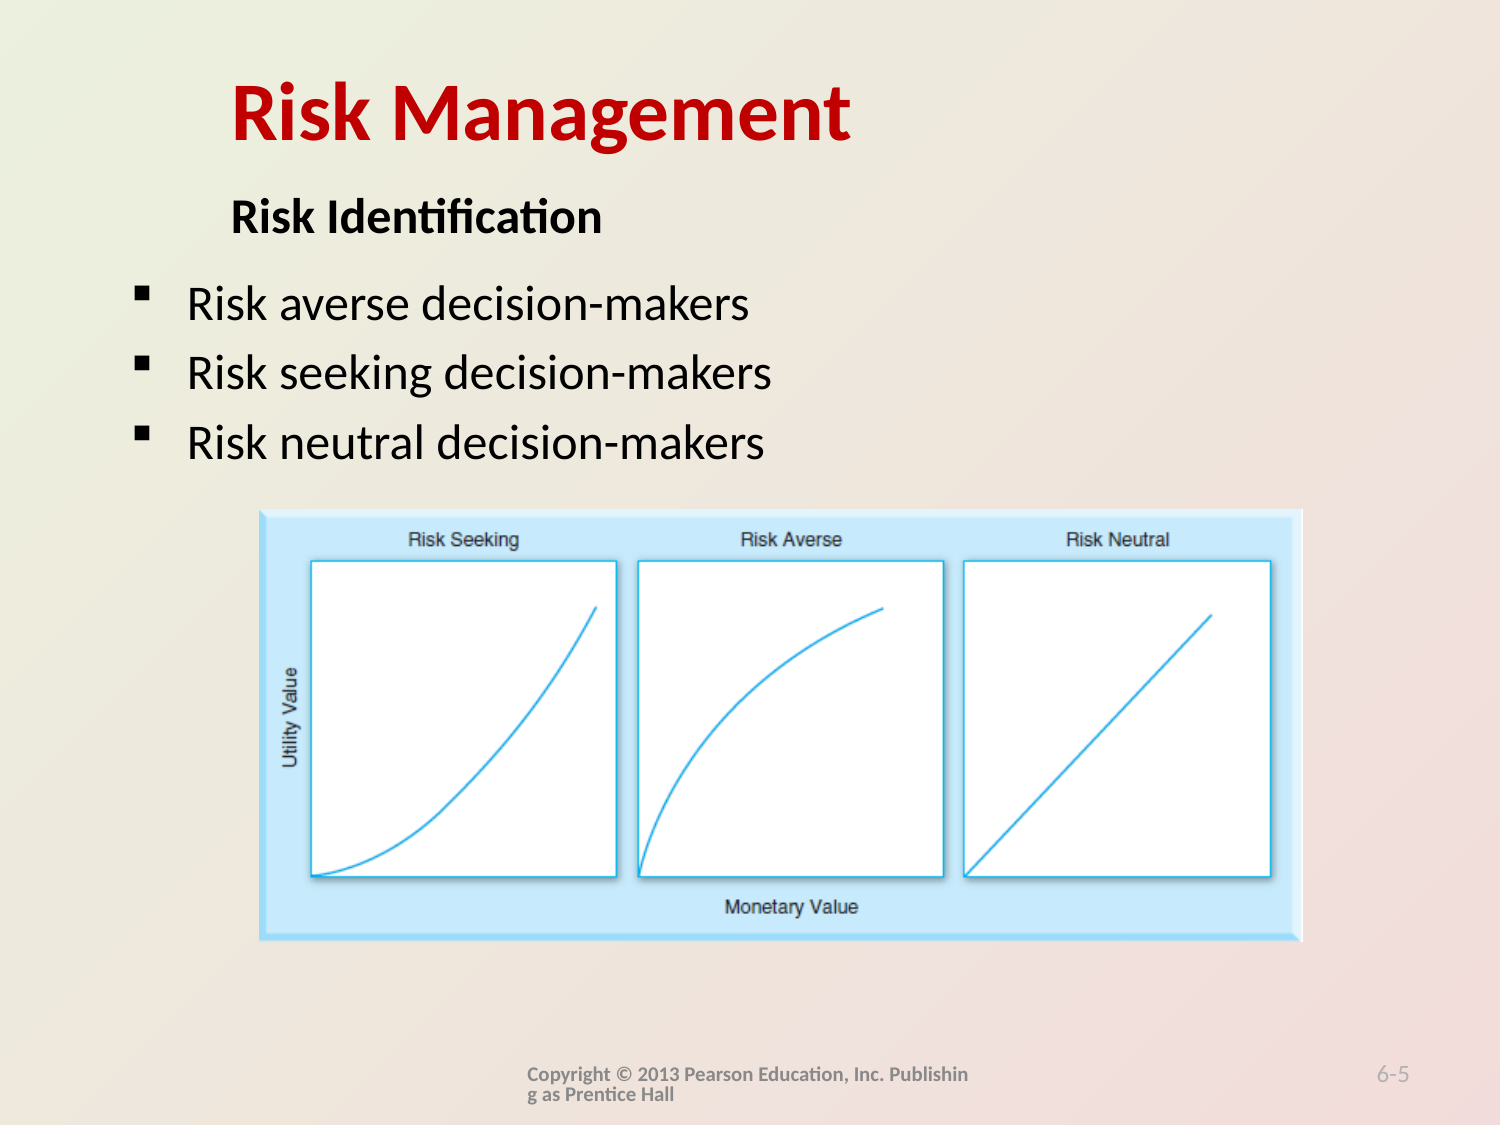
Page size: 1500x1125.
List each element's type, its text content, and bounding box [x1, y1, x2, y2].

slide_number 6-5 [1074, 1042, 1425, 1103]
footer Copyright © 2013 Pearson Education, Inc. Publishing as Prentice Hall [512, 1056, 988, 1103]
list Risk averse decision-makers Risk seeking decision-makers Risk neutral decision-makers [115, 262, 1426, 1056]
list Risk Identification [215, 175, 1268, 241]
picture [259, 508, 1303, 943]
